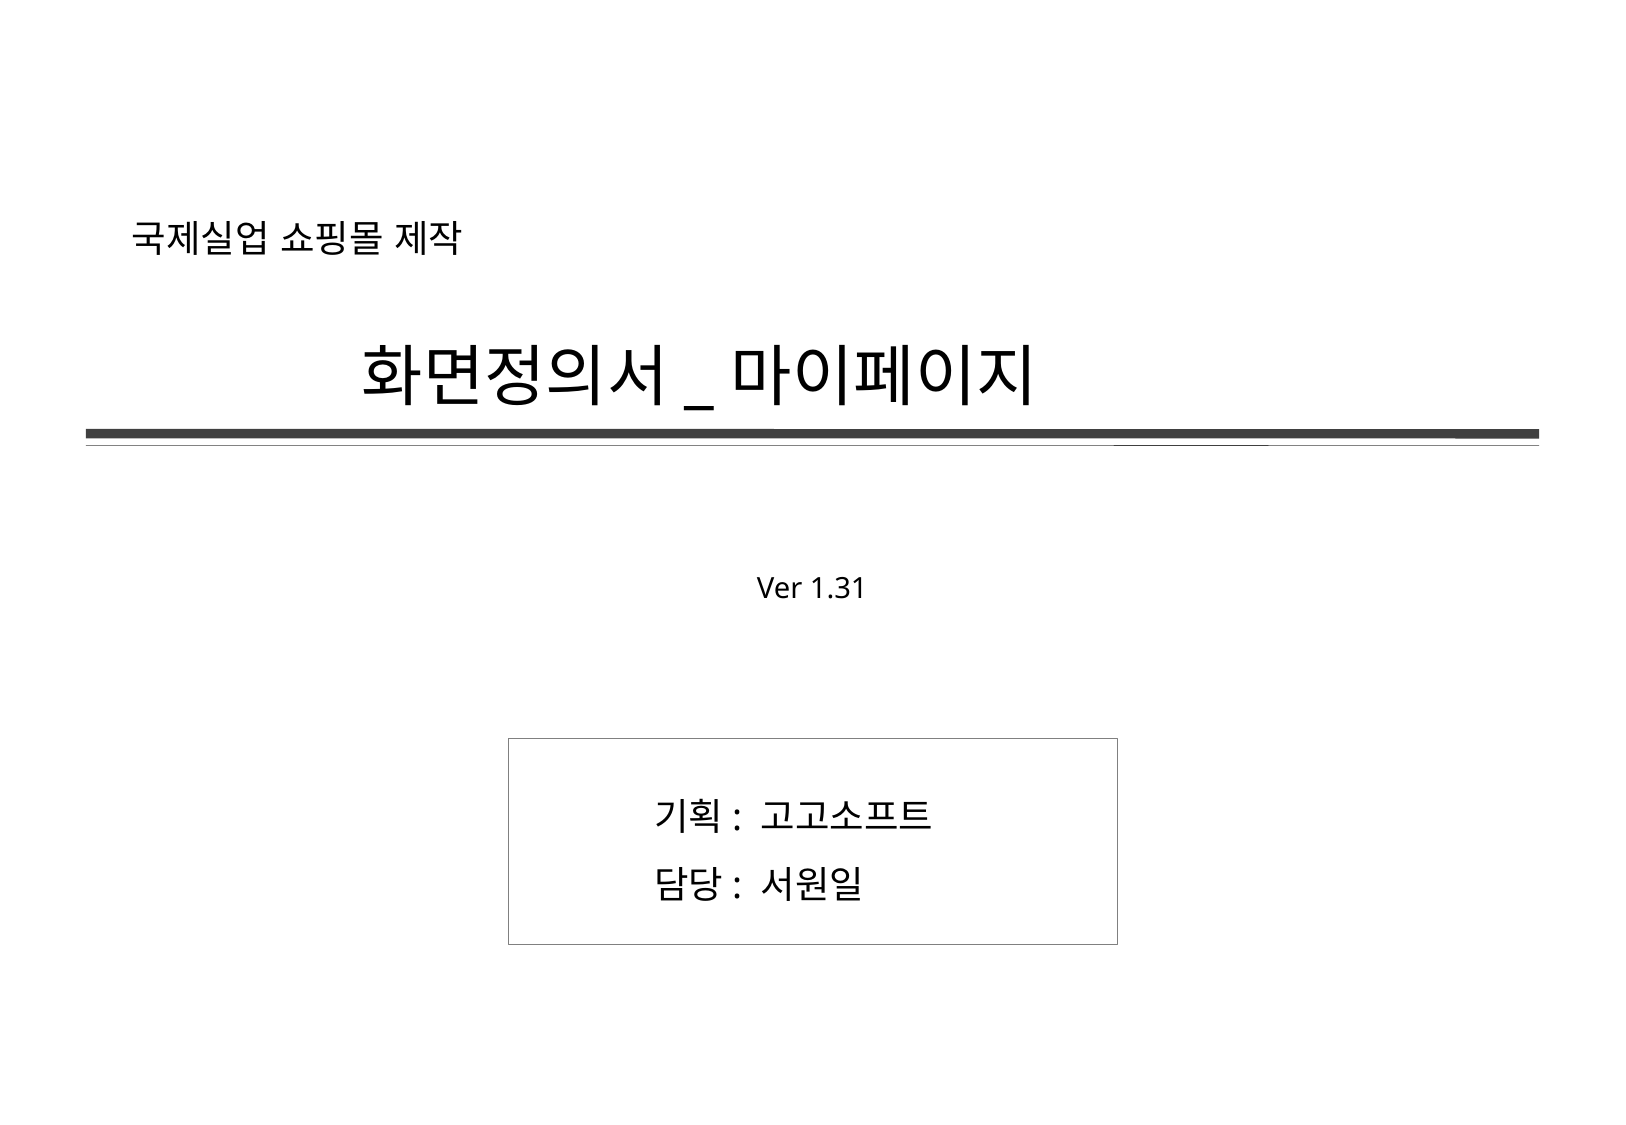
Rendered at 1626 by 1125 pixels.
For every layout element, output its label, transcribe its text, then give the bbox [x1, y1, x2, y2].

text_box 기획: 고고소프트 담당: 서원일 [639, 763, 949, 913]
text_box 화면정의서_마이페이지 [346, 326, 1053, 421]
text_box Ver 1.31 [741, 562, 884, 613]
text_box 국제실업 쇼핑몰 제작 [116, 208, 479, 268]
